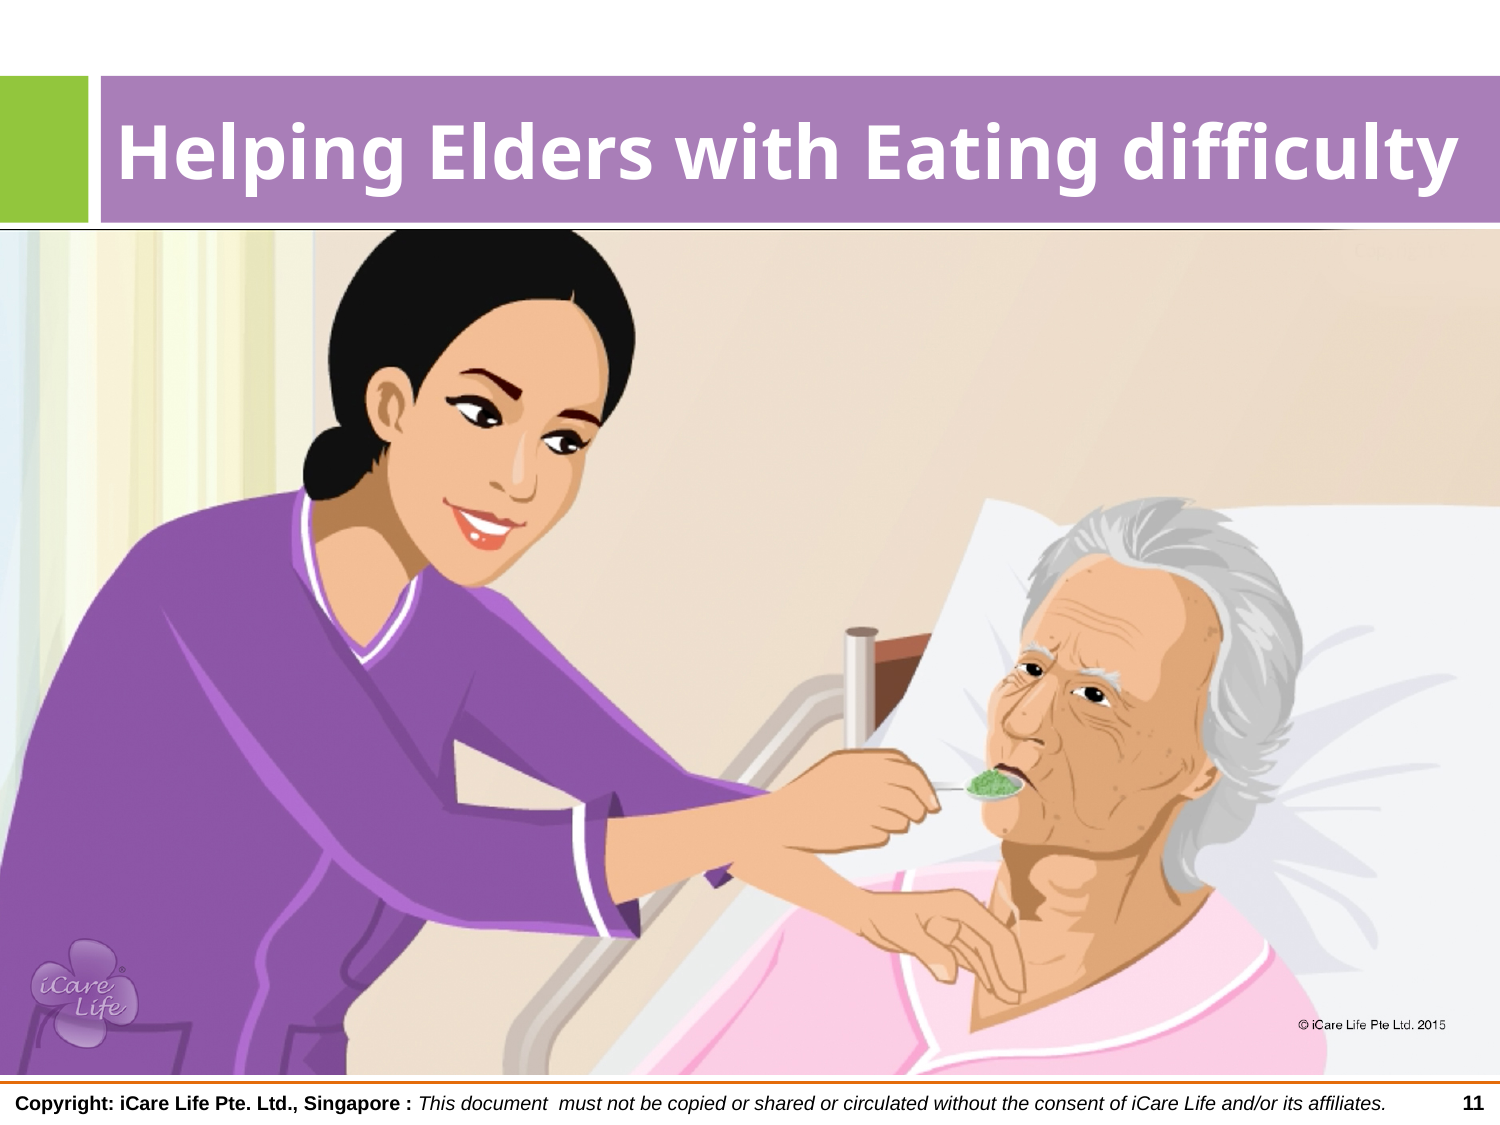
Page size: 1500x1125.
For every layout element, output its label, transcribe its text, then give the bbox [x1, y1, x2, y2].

picture [0, 228, 1500, 1076]
text_box Copyright: iCare Life Pte. Ltd., Singapore : This document must not be copied or shared or circulated without the consent of iCare Life and/or its affiliates. [0, 1091, 1500, 1122]
text_box [0, 75, 89, 223]
text_box Helping Elders with Eating difficulty [100, 75, 1500, 223]
